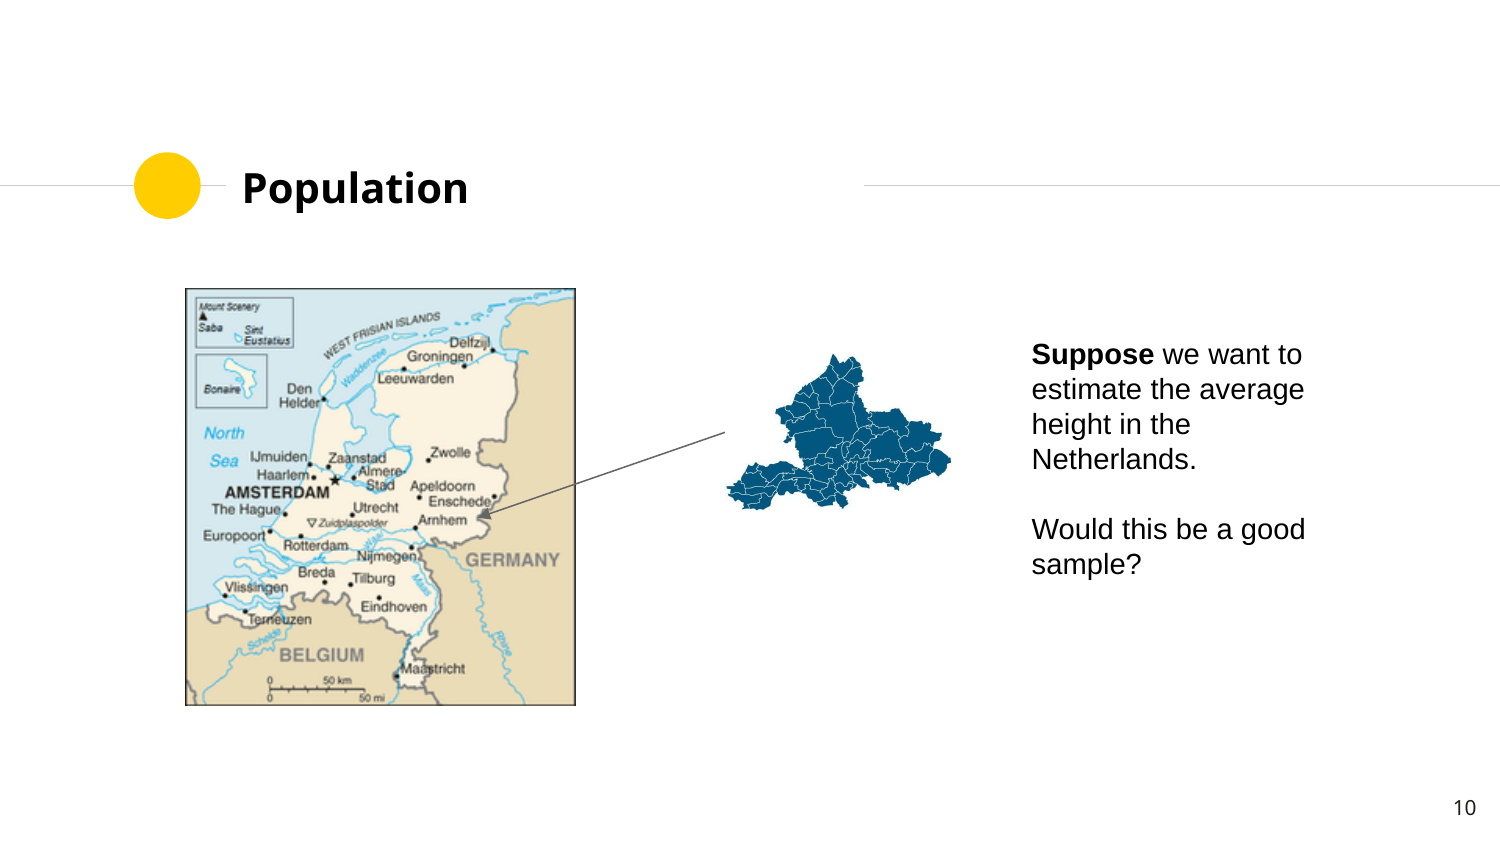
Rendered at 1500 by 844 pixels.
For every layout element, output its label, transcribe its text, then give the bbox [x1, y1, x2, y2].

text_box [477, 431, 725, 518]
picture [725, 353, 953, 511]
slide_number ‹#› [1401, 779, 1492, 844]
text_box Suppose we want to estimate the average height in the Netherlands. Would this be a good sample? [1016, 320, 1363, 576]
title Population [226, 151, 863, 223]
picture [184, 287, 577, 706]
